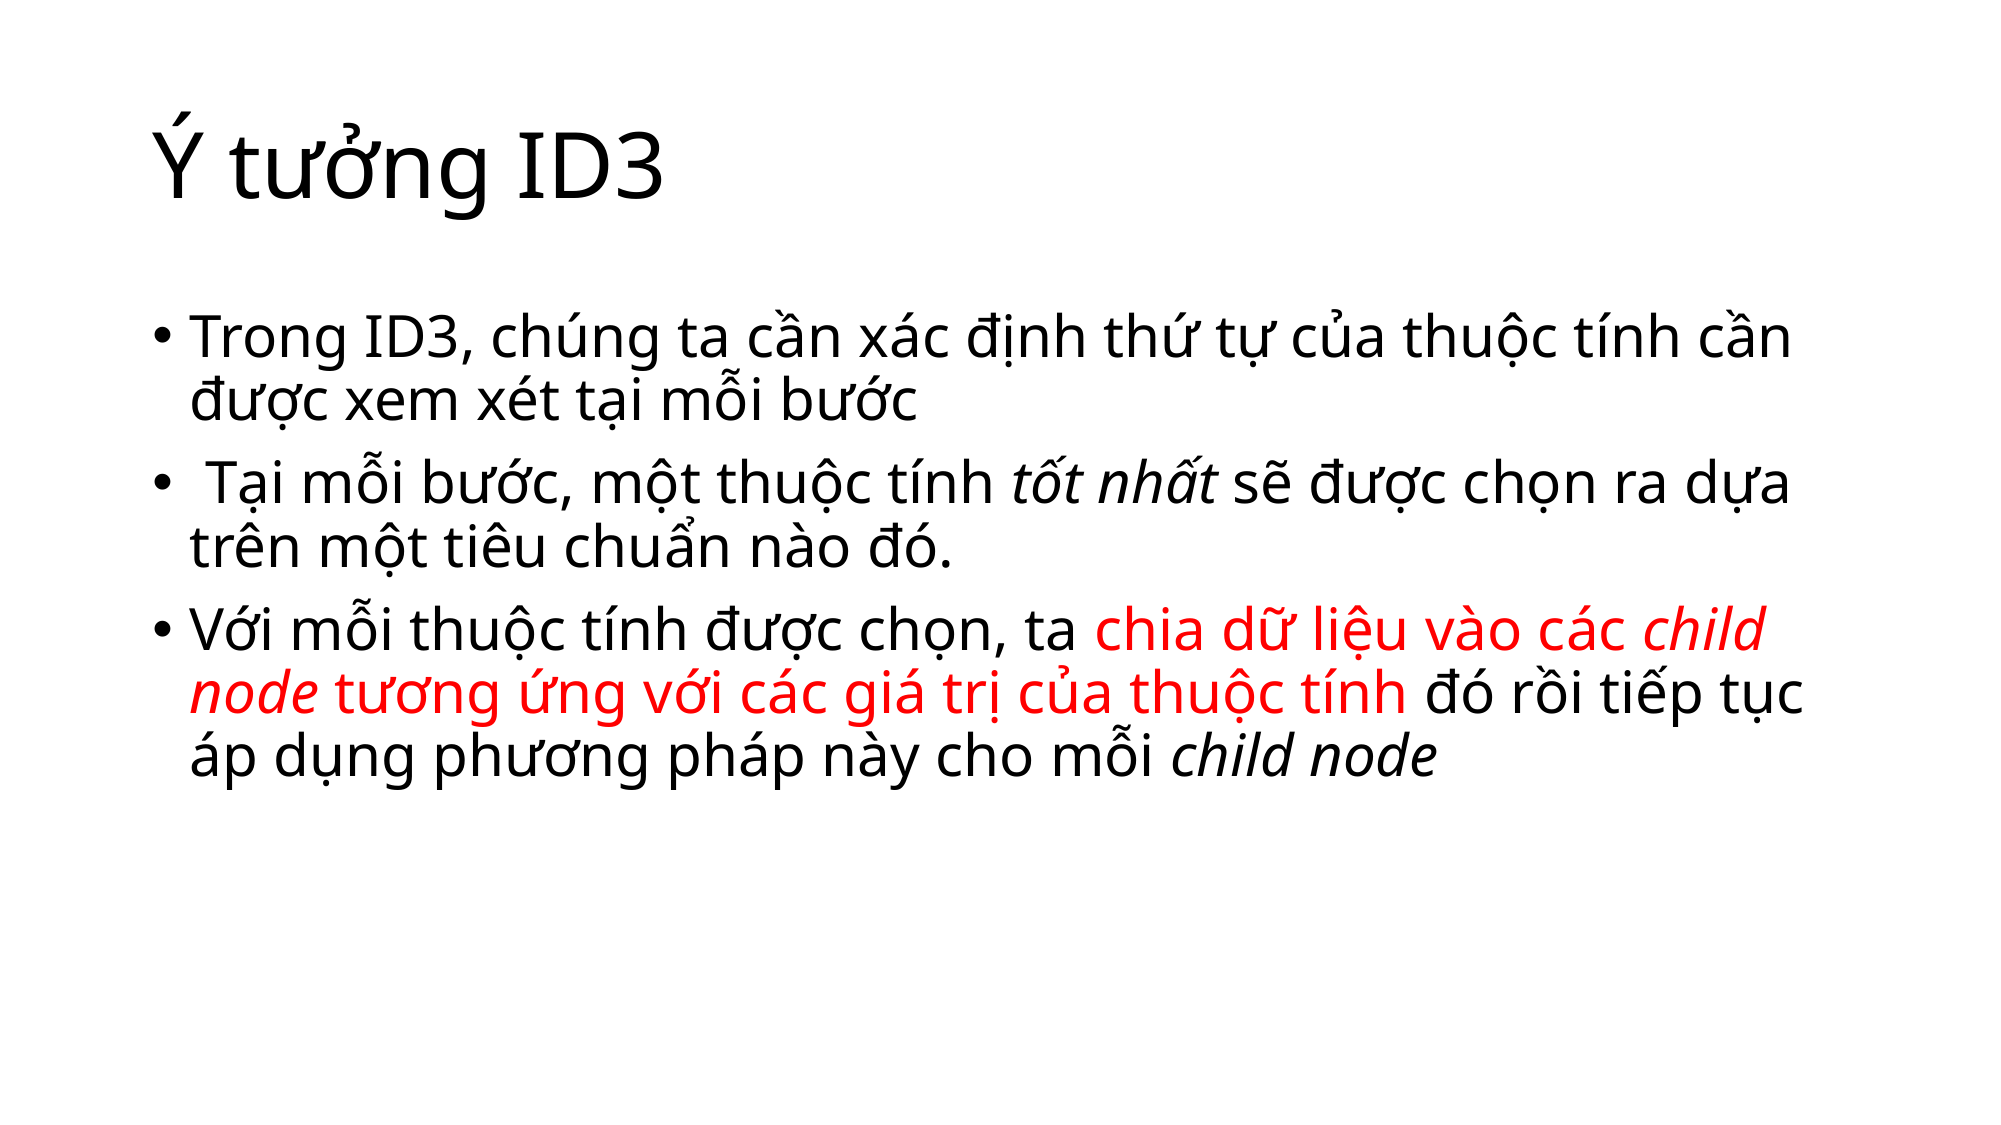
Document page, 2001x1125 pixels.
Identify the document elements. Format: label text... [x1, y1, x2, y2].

title Ý tưởng ID3 [137, 59, 1863, 278]
list Trong ID3, chúng ta cần xác định thứ tự của thuộc tính cần được xem xét tại mỗi bước Tại mỗi bước, một thuộc tính tốt nhất sẽ được chọn ra dựa trên một tiêu chuẩn nào đó. Với mỗi thuộc tính được chọn, ta chia dữ liệu vào các child node tương ứng với các giá trị của thuộc tính đó rồi tiếp tục áp dụng phương pháp này cho mỗi child node [137, 299, 1863, 1014]
